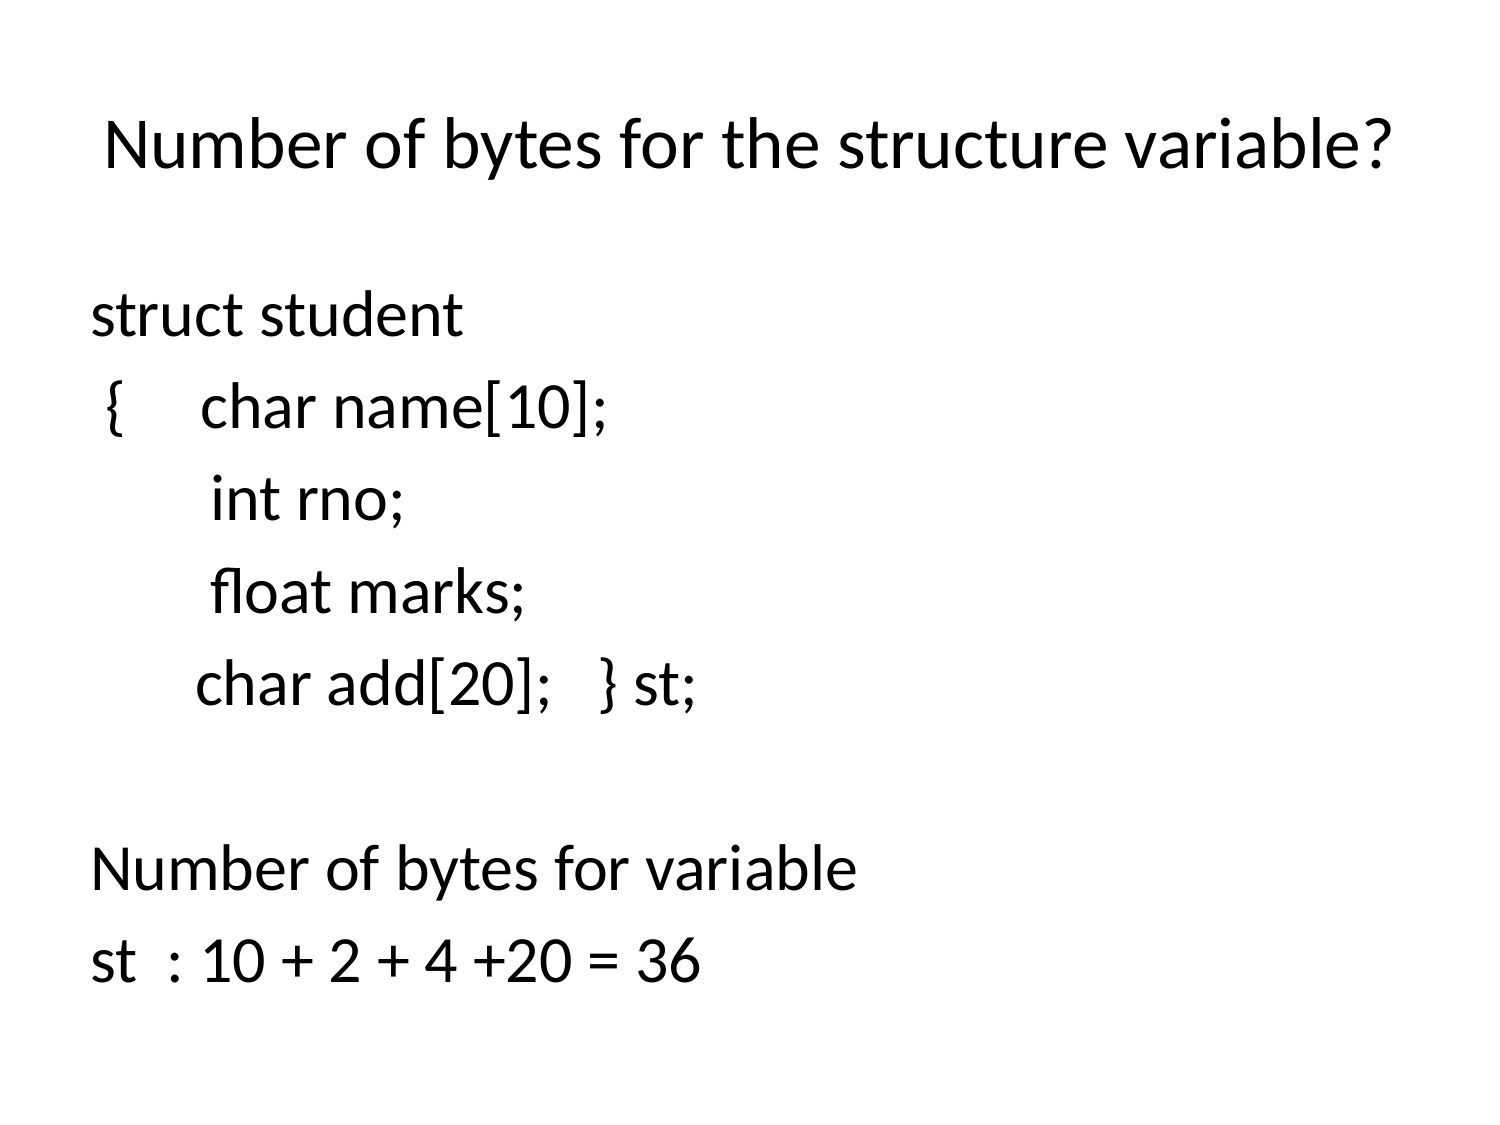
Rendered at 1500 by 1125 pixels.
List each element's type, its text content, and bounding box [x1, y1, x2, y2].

title Number of bytes for the structure variable? [75, 45, 1425, 233]
list struct student { char name[10]; int rno; float marks; char add[20]; } st; Number of bytes for variable st : 10 + 2 + 4 +20 = 36 [75, 262, 1425, 1005]
